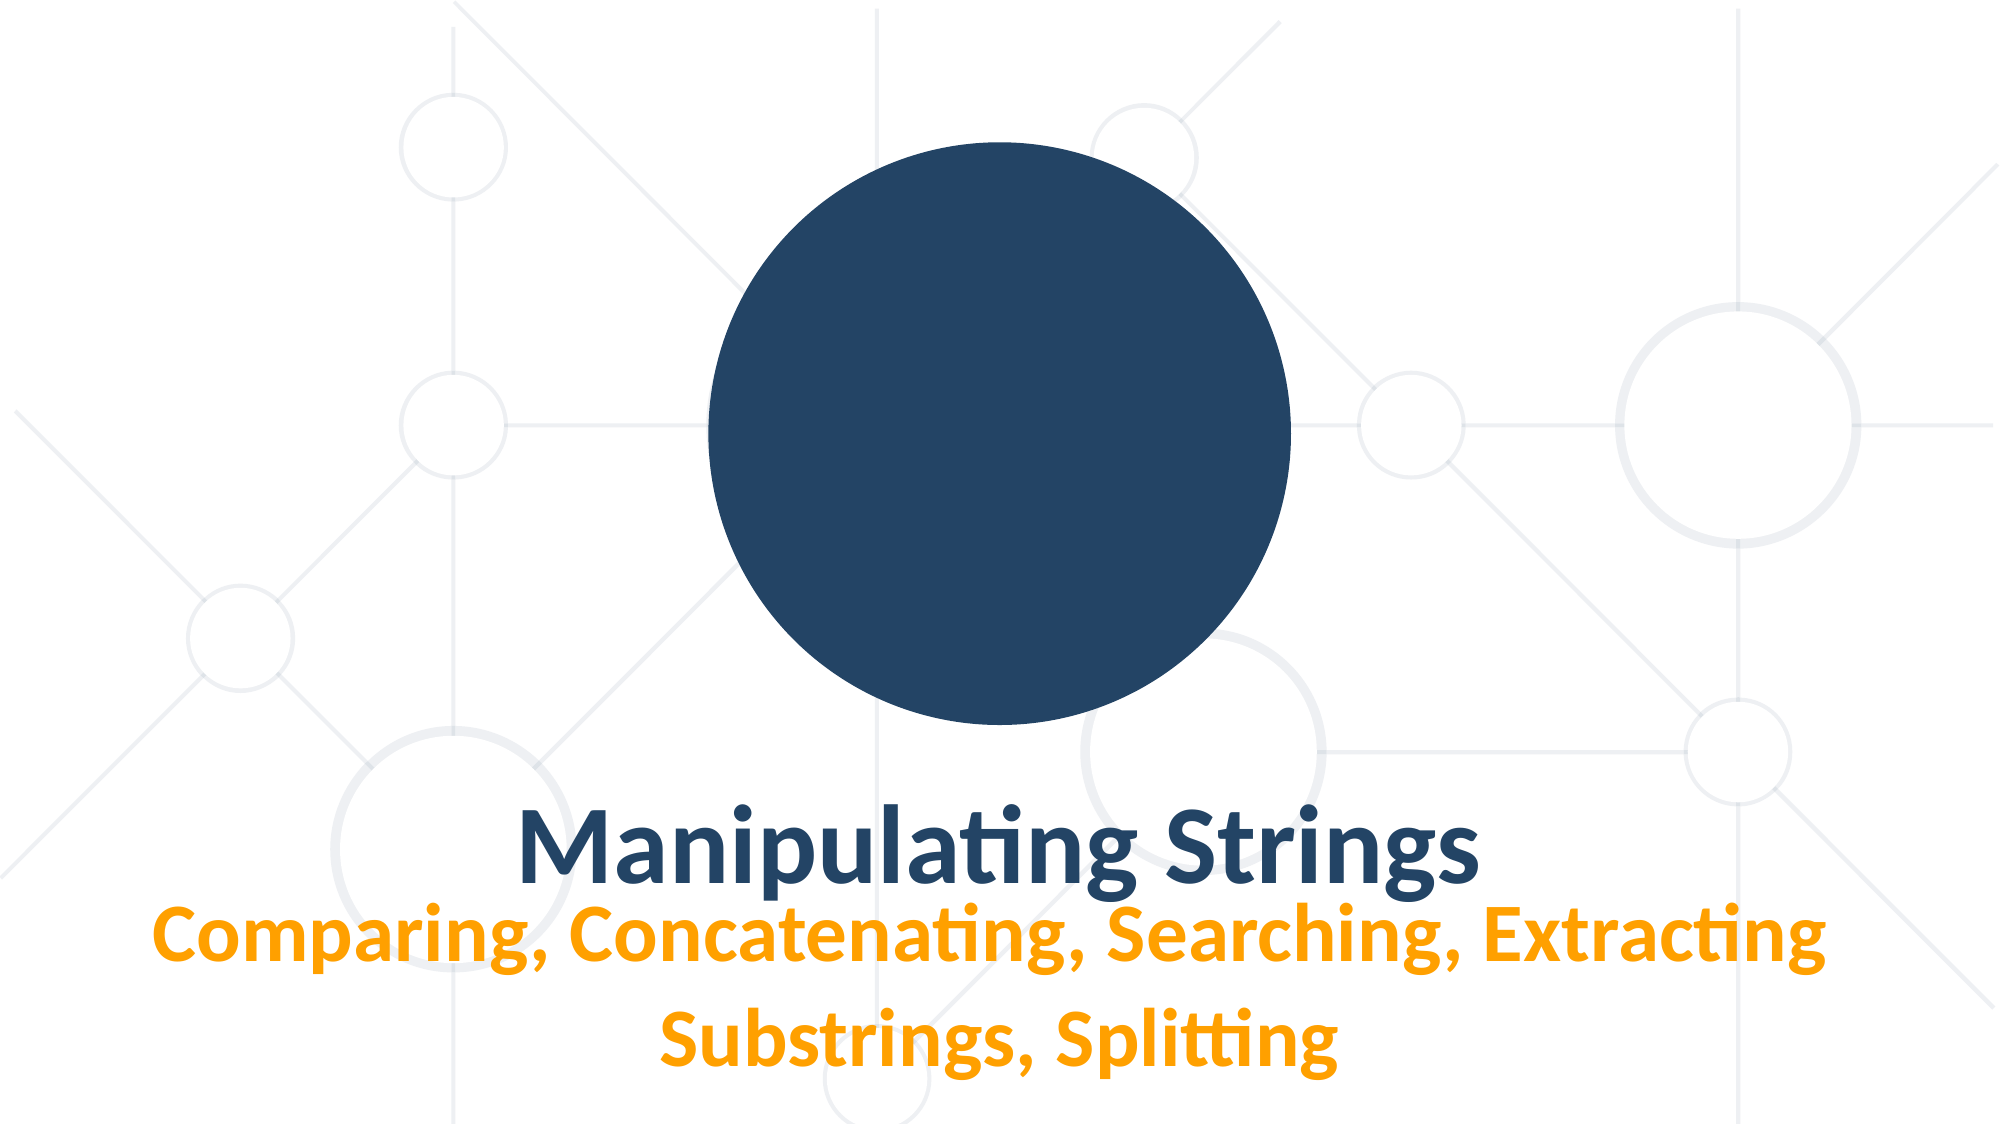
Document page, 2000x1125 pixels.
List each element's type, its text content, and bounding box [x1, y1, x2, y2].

list Comparing, Concatenating, Searching, Extracting Substrings, Splitting [100, 937, 1899, 1020]
list Manipulating Strings [100, 771, 1899, 898]
